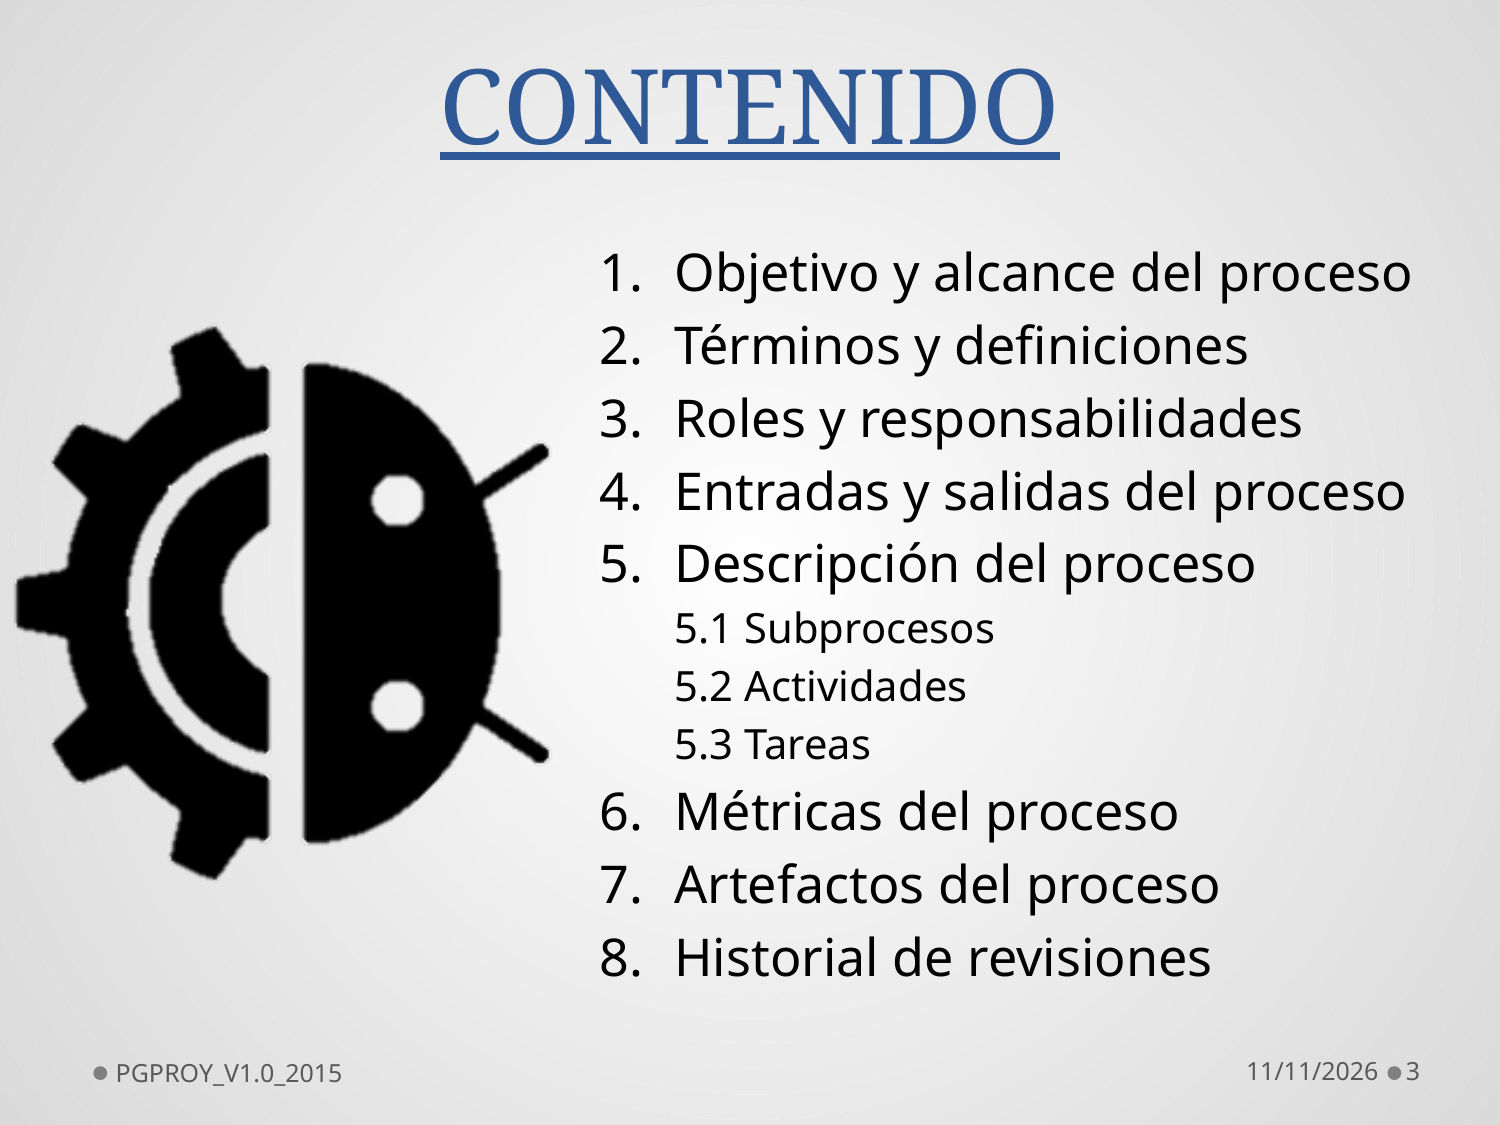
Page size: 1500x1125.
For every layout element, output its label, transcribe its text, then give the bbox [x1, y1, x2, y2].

slide_number 3 [1401, 1042, 1494, 1103]
title CONTENIDO [0, 0, 1500, 173]
footer PGPROY_V1.0_2015 [108, 1042, 703, 1103]
subtitle Objetivo y alcance del proceso Términos y definiciones Roles y responsabilidades Entradas y salidas del proceso Descripción del proceso 5.1 Subprocesos 5.2 Actividades 5.3 Tareas Métricas del proceso Artefactos del proceso Historial de revisiones [584, 231, 1500, 1083]
text_box 10/20/2015 [1043, 1042, 1386, 1103]
picture [0, 257, 585, 958]
